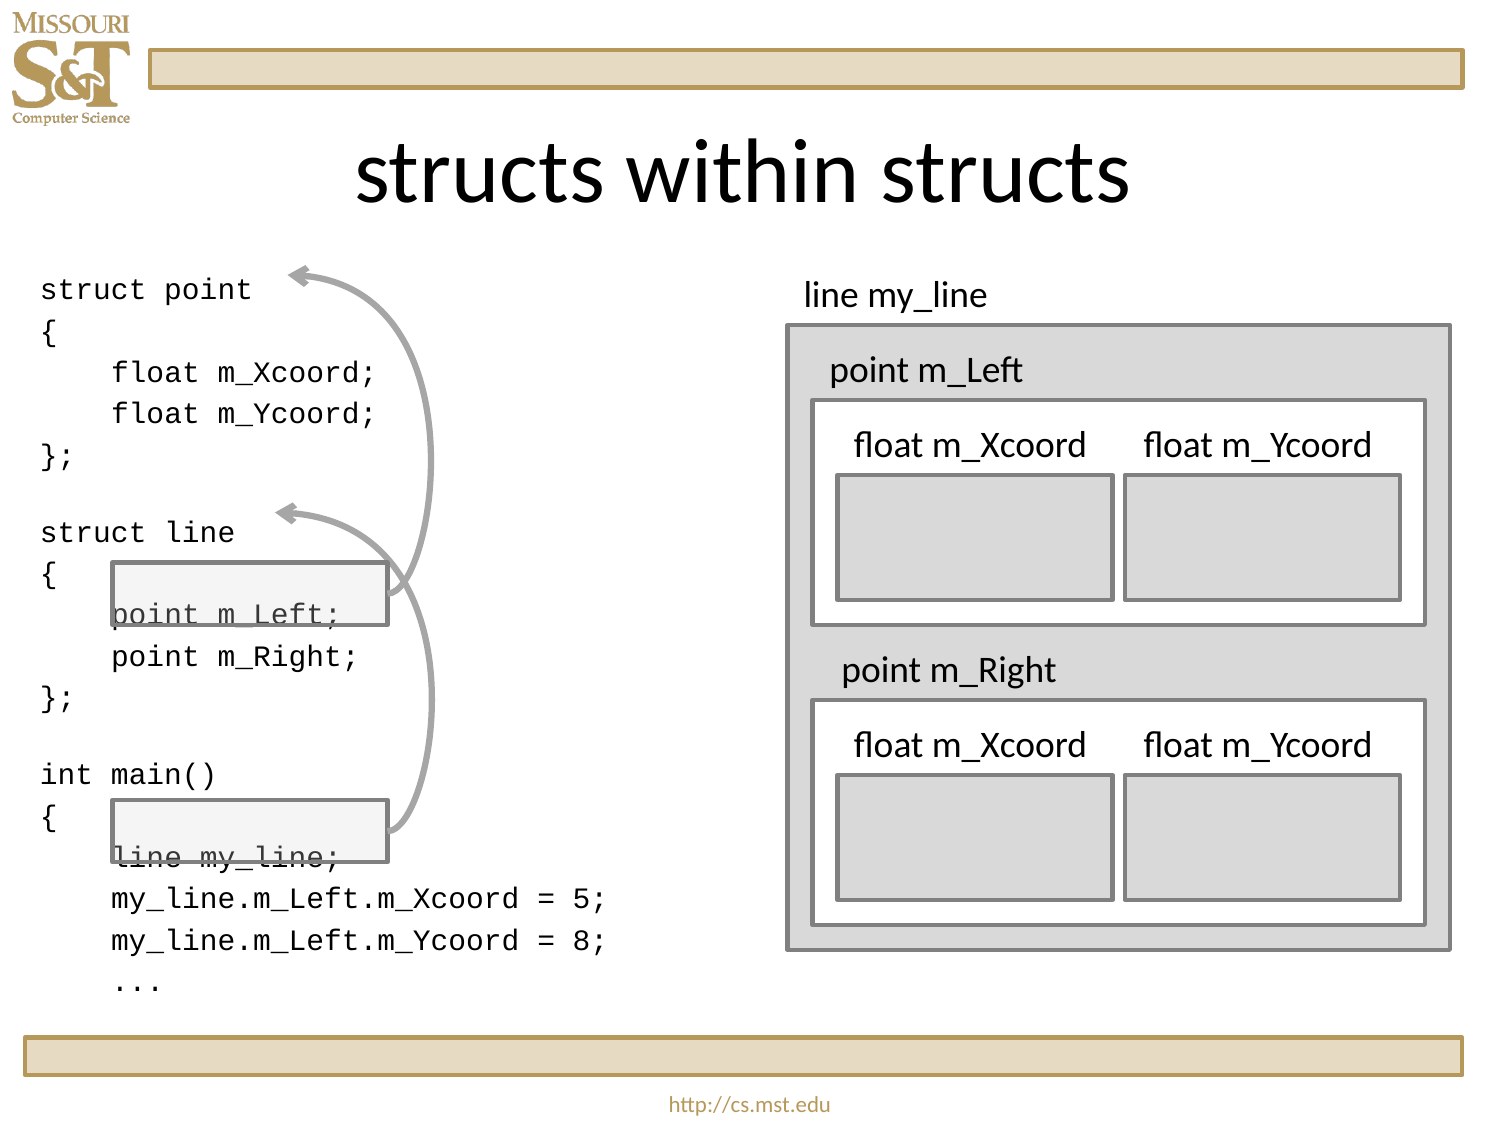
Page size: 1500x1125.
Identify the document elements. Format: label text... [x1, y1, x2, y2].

text_box [110, 798, 390, 864]
text_box float m_Xcoord [839, 412, 1103, 473]
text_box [287, 274, 388, 594]
text_box [785, 323, 1452, 952]
list struct point { float m_Xcoord; float m_Ycoord; }; struct line { point m_Left; point m_Right; }; int main() { line my_line; my_line.m_Left.m_Xcoord = 5; my_line.m_Left.m_Ycoord = 8; ... [24, 262, 1463, 1005]
text_box [1123, 473, 1402, 602]
title structs within structs [24, 99, 1463, 233]
text_box float m_Ycoord [1128, 412, 1388, 473]
text_box float m_Xcoord [839, 712, 1103, 773]
text_box [110, 560, 269, 627]
text_box point m_Left [814, 337, 1039, 398]
text_box point m_Right [826, 637, 1072, 698]
text_box [810, 398, 1427, 627]
text_box float m_Ycoord [1128, 712, 1388, 773]
text_box line my_line [788, 262, 1004, 323]
text_box [810, 698, 1427, 927]
picture [12, 12, 130, 126]
text_box [835, 473, 1115, 602]
text_box [835, 773, 1115, 902]
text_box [274, 512, 388, 832]
text_box [1123, 773, 1402, 902]
